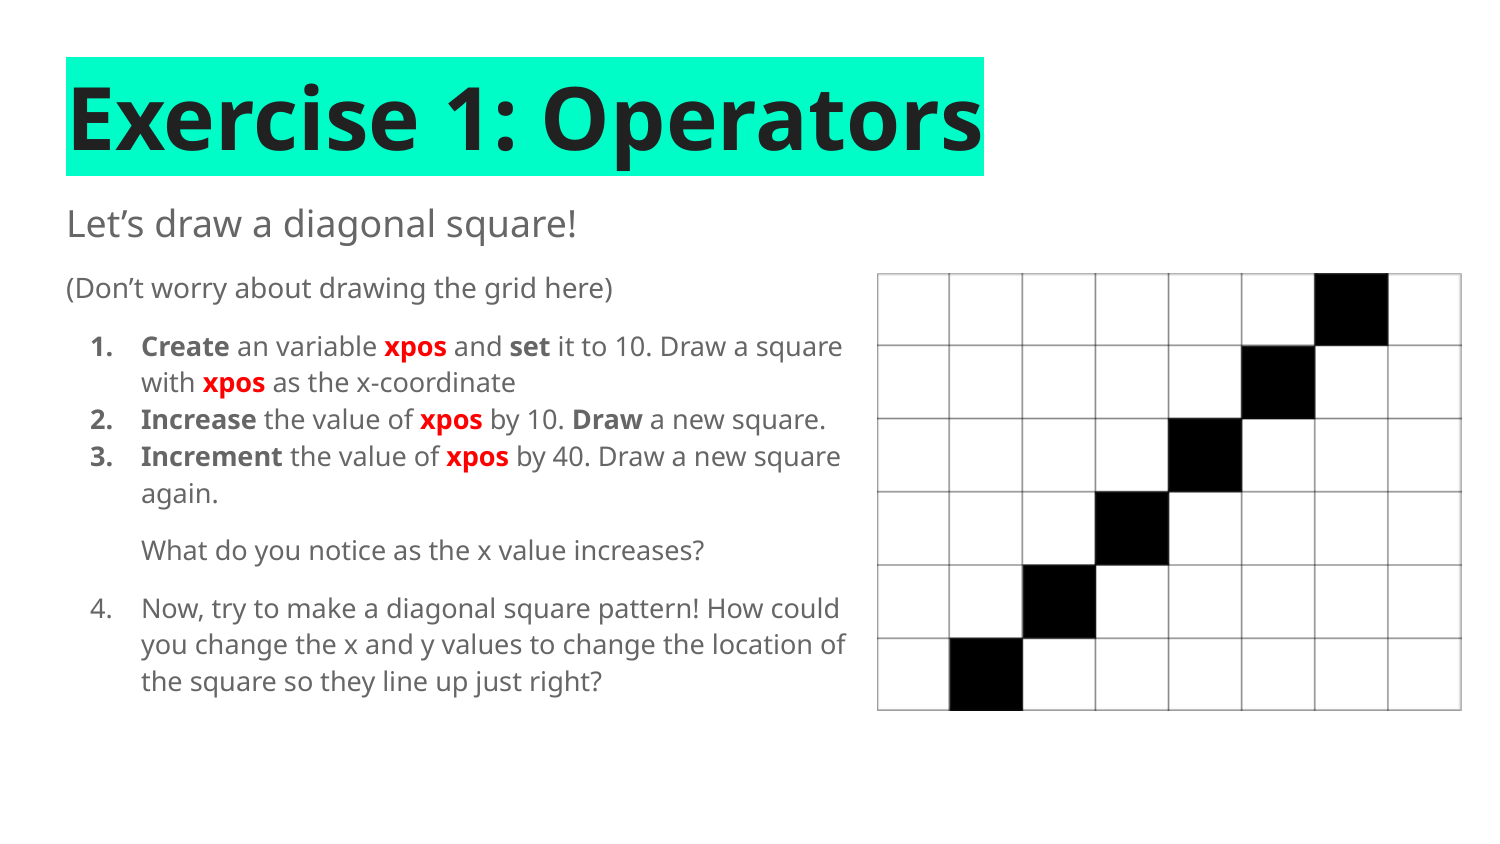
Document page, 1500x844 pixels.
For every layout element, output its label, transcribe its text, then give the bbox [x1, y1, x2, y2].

title Exercise 1: Operators [51, 48, 1449, 180]
picture [877, 273, 1463, 711]
list Let’s draw a diagonal square! (Don’t worry about drawing the grid here) Create an variable xpos and set it to 10. Draw a square with xpos as the x-coordinate Increase the value of xpos by 10. Draw a new square. Increment the value of xpos by 40. Draw a new square again. What do you notice as the x value increases? Now, try to make a diagonal square pattern! How could you change the x and y values to change the location of the square so they line up just right? [51, 179, 866, 829]
